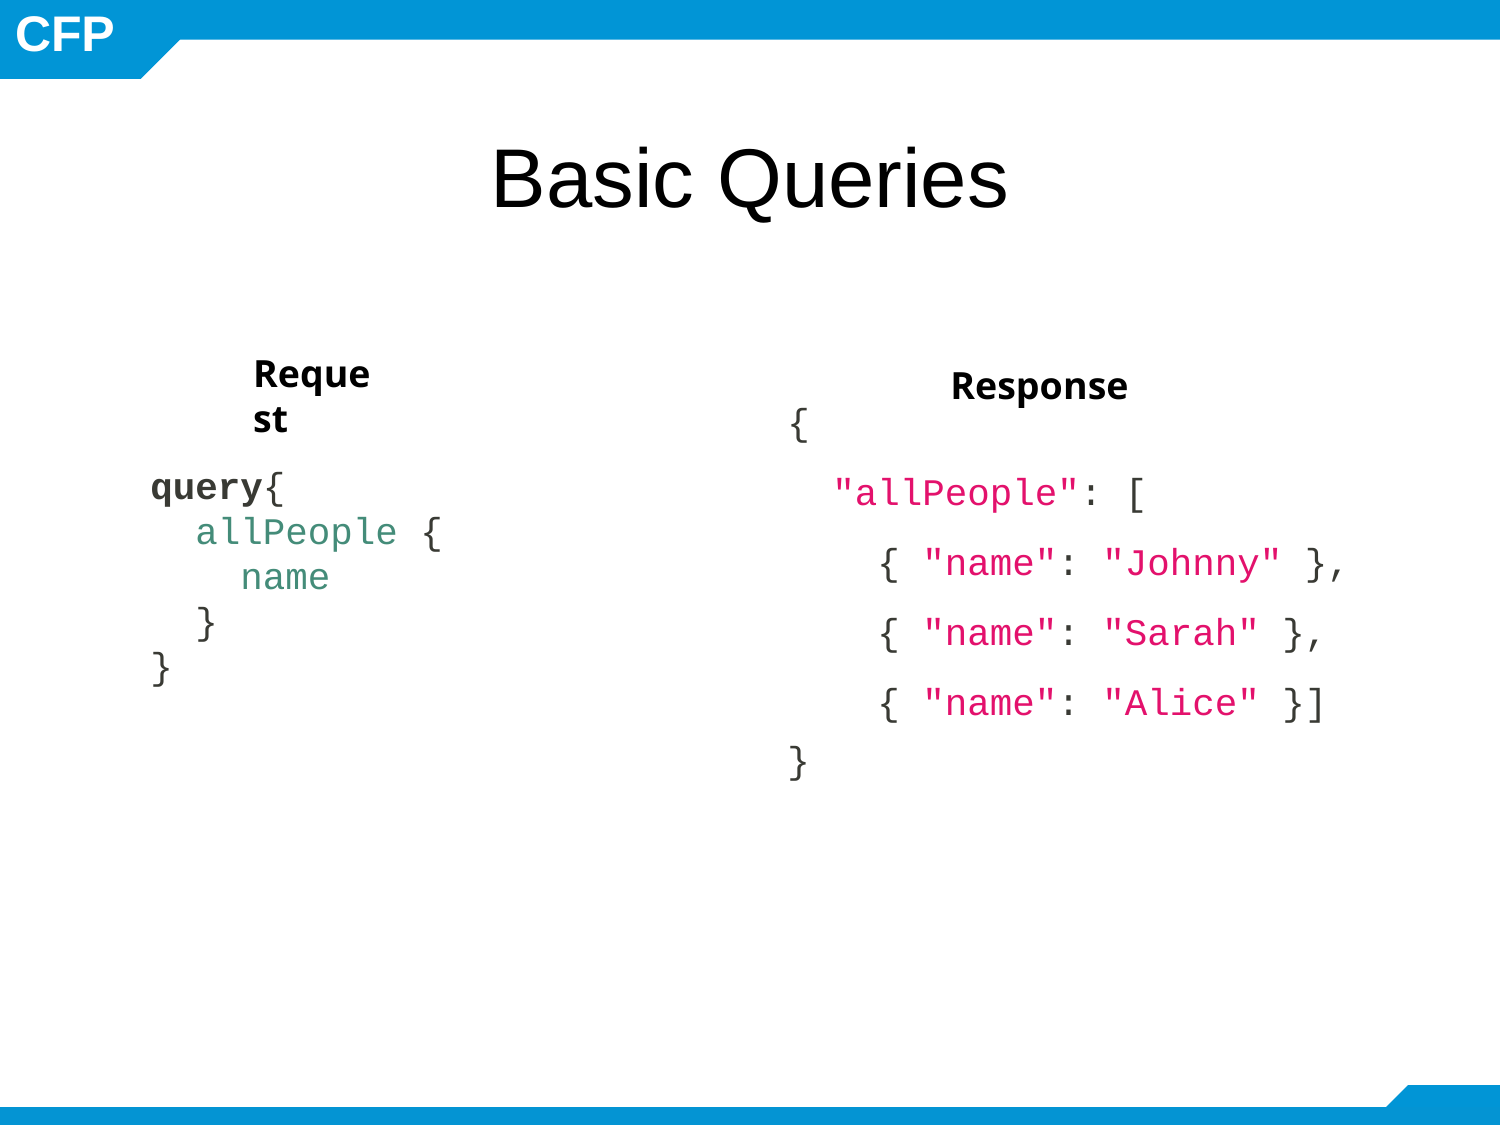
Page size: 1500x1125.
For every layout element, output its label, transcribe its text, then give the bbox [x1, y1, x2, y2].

text_box Response [935, 346, 1151, 436]
text_box query{ allPeople { name } } [135, 446, 615, 774]
text_box { "allPeople": [ { "name": "Johnny" }, { "name": "Sarah" }, { "name": "Alice" }] } [772, 383, 1366, 1088]
title Basic Queries [322, 84, 1178, 278]
text_box Request [238, 334, 402, 447]
